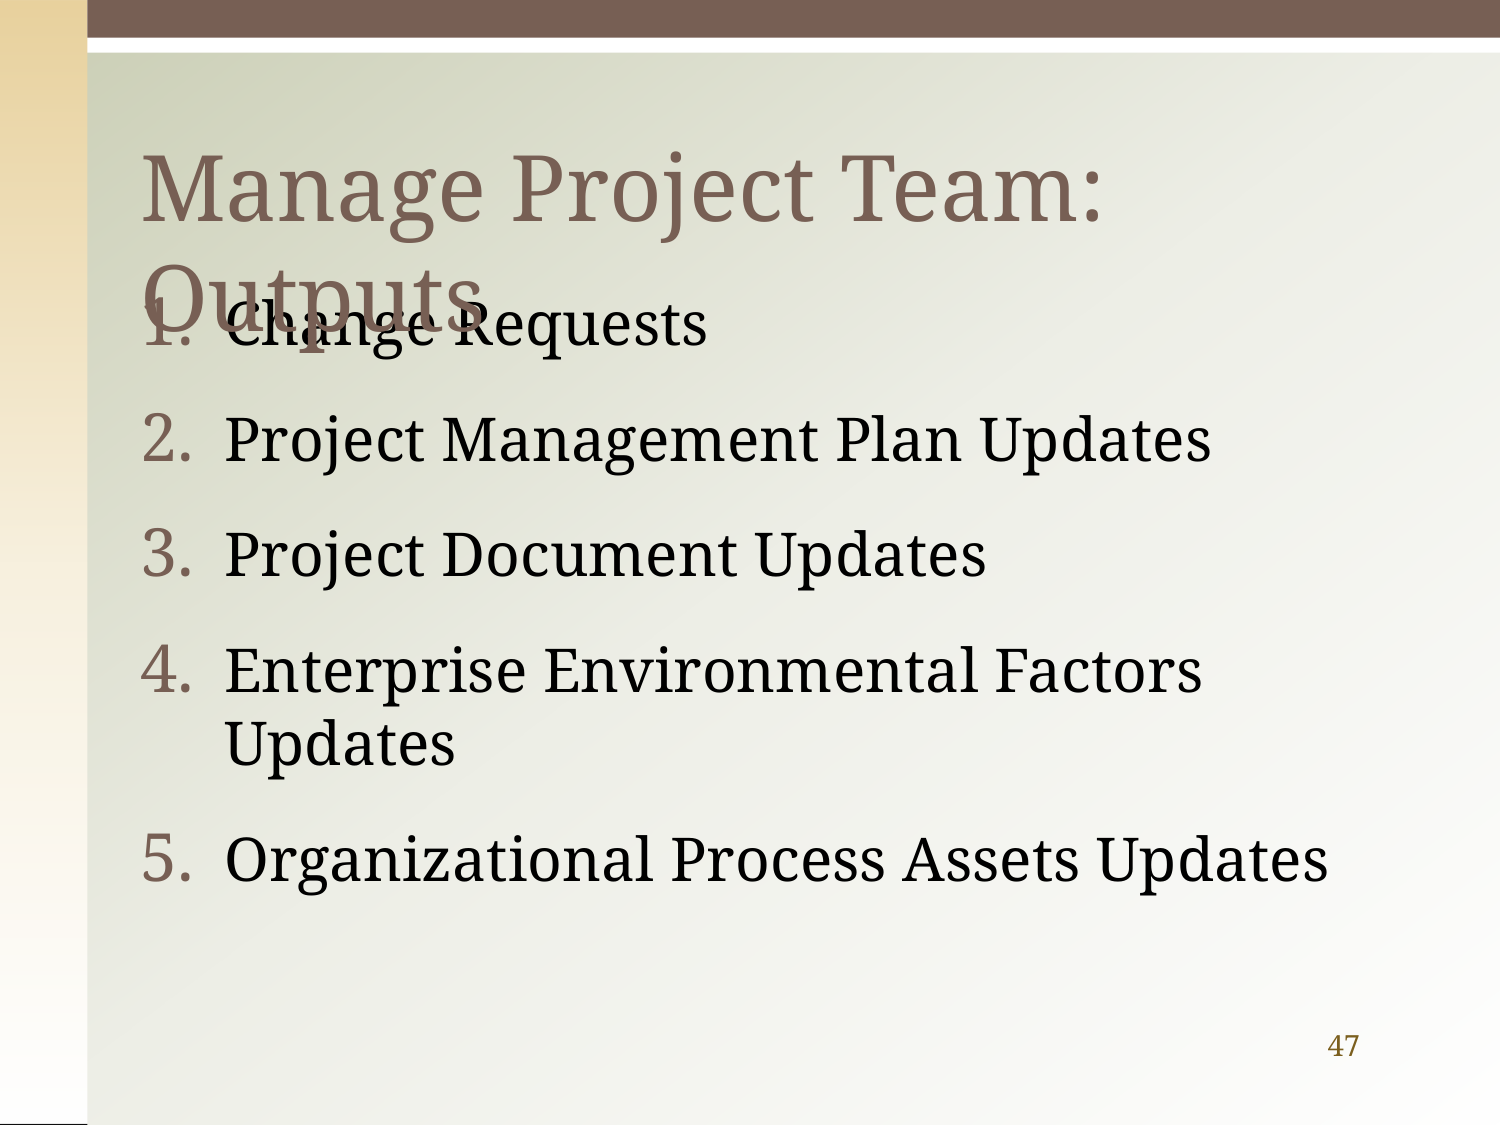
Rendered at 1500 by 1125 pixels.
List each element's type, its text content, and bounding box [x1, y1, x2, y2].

title Manage Project Team: Outputs [86, 129, 1414, 350]
list Change Requests Project Management Plan Updates Project Document Updates Enterprise Environmental Factors Updates Organizational Process Assets Updates [92, 350, 1408, 923]
slide_number 47 [1323, 1035, 1366, 1125]
picture [0, 0, 1500, 1125]
